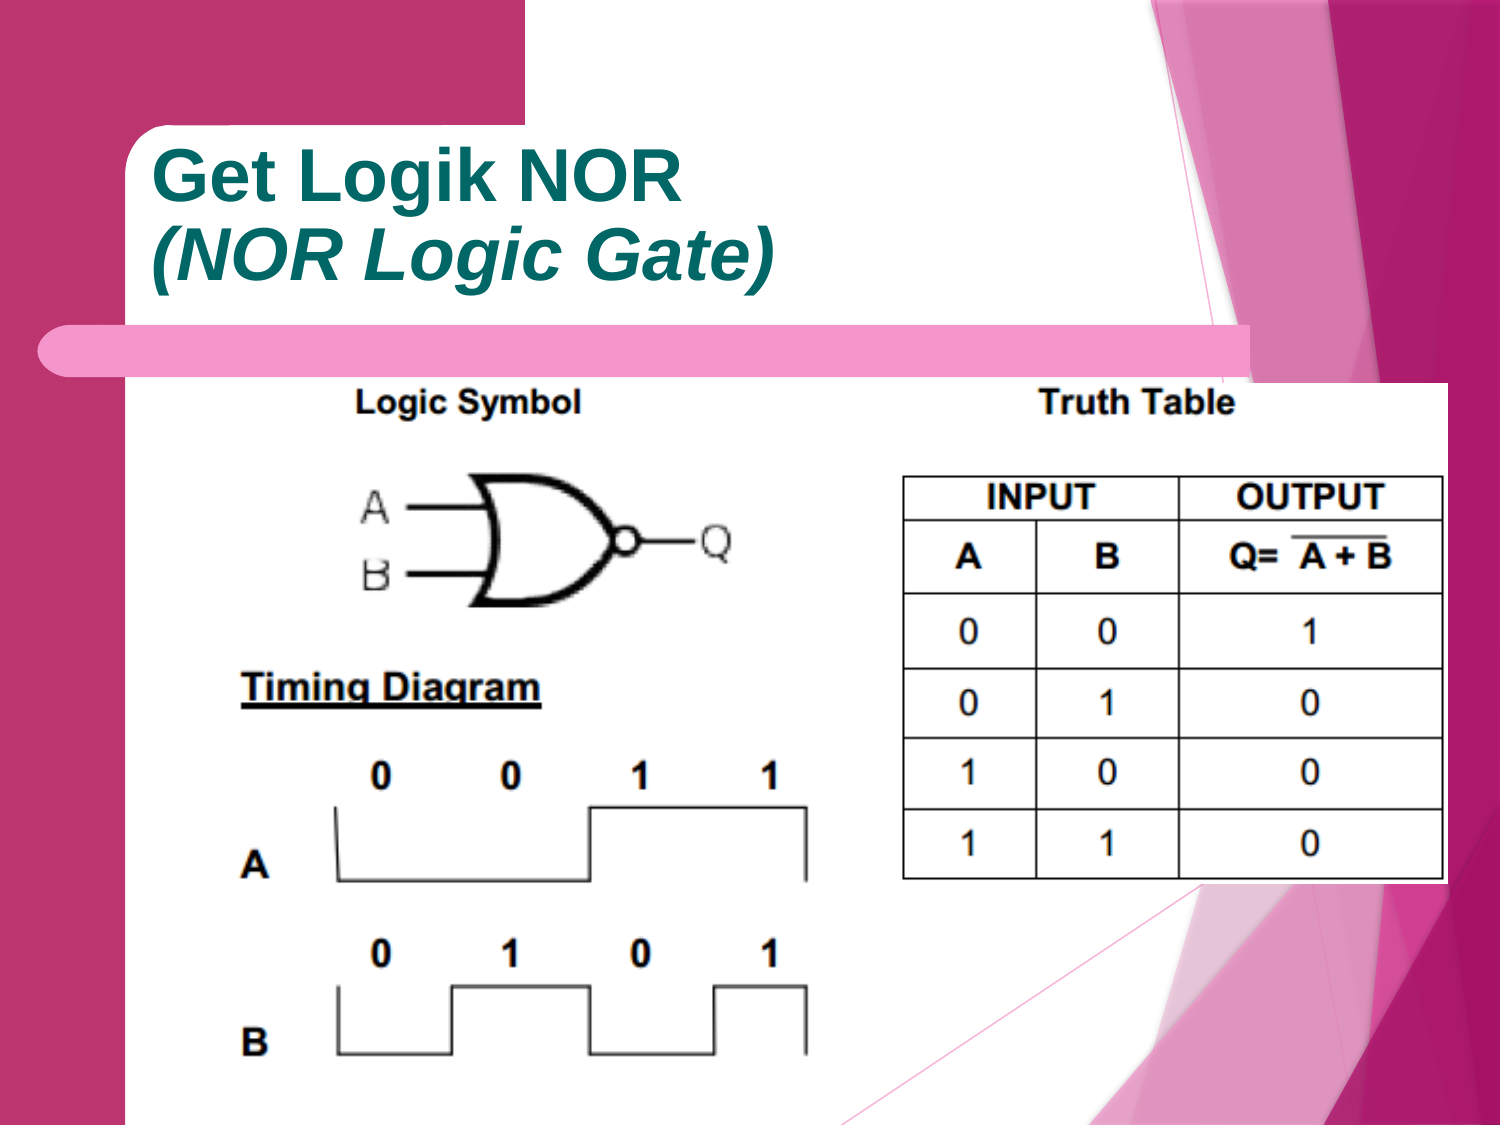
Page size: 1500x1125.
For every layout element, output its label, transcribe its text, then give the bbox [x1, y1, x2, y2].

picture [897, 382, 1449, 885]
text_box Get Logik NOR (NOR Logic Gate) [149, 133, 893, 295]
text_box [74, 0, 525, 192]
picture [347, 378, 738, 623]
picture [232, 661, 818, 1063]
text_box [37, 324, 103, 378]
text_box [0, 0, 126, 1125]
text_box [99, 324, 1250, 377]
